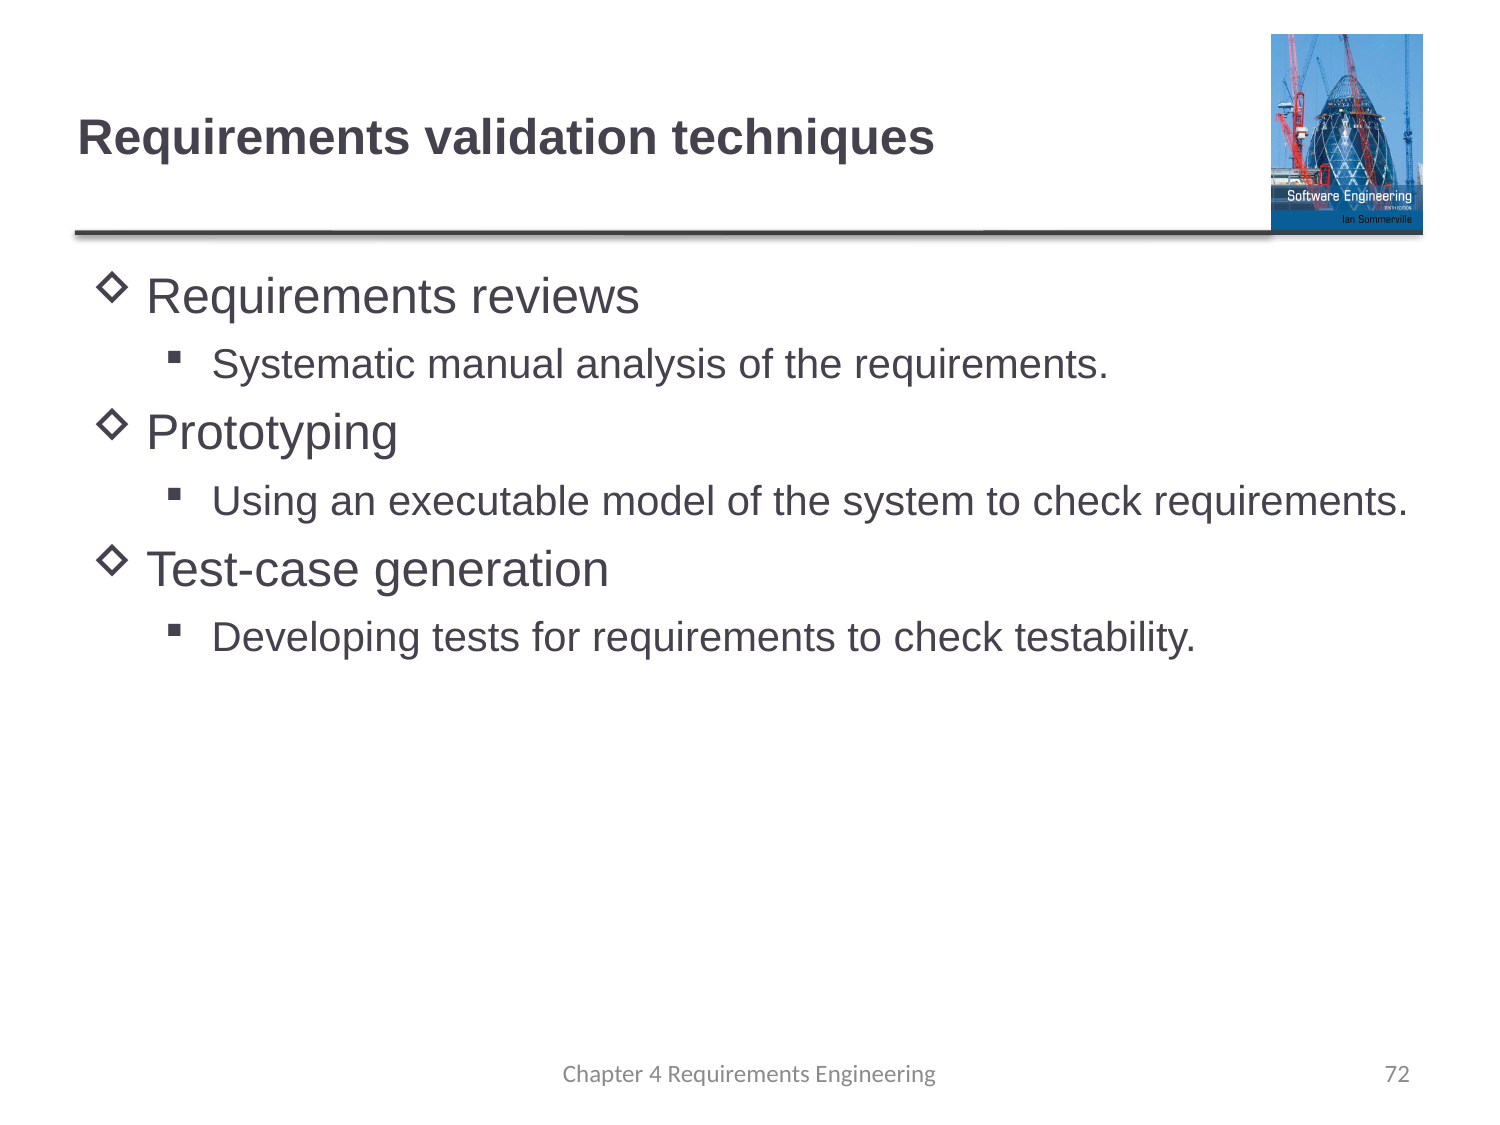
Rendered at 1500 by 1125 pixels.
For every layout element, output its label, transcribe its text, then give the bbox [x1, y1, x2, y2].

title Requirements validation techniques [62, 43, 1426, 226]
picture [1271, 226, 1423, 230]
slide_number 72 [1074, 1042, 1425, 1103]
footer Chapter 4 Requirements Engineering [512, 1042, 988, 1103]
picture [1271, 34, 1423, 43]
list Requirements reviews Systematic manual analysis of the requirements. Prototyping Using an executable model of the system to check requirements. Test-case generation Developing tests for requirements to check testability. [75, 262, 1425, 1005]
